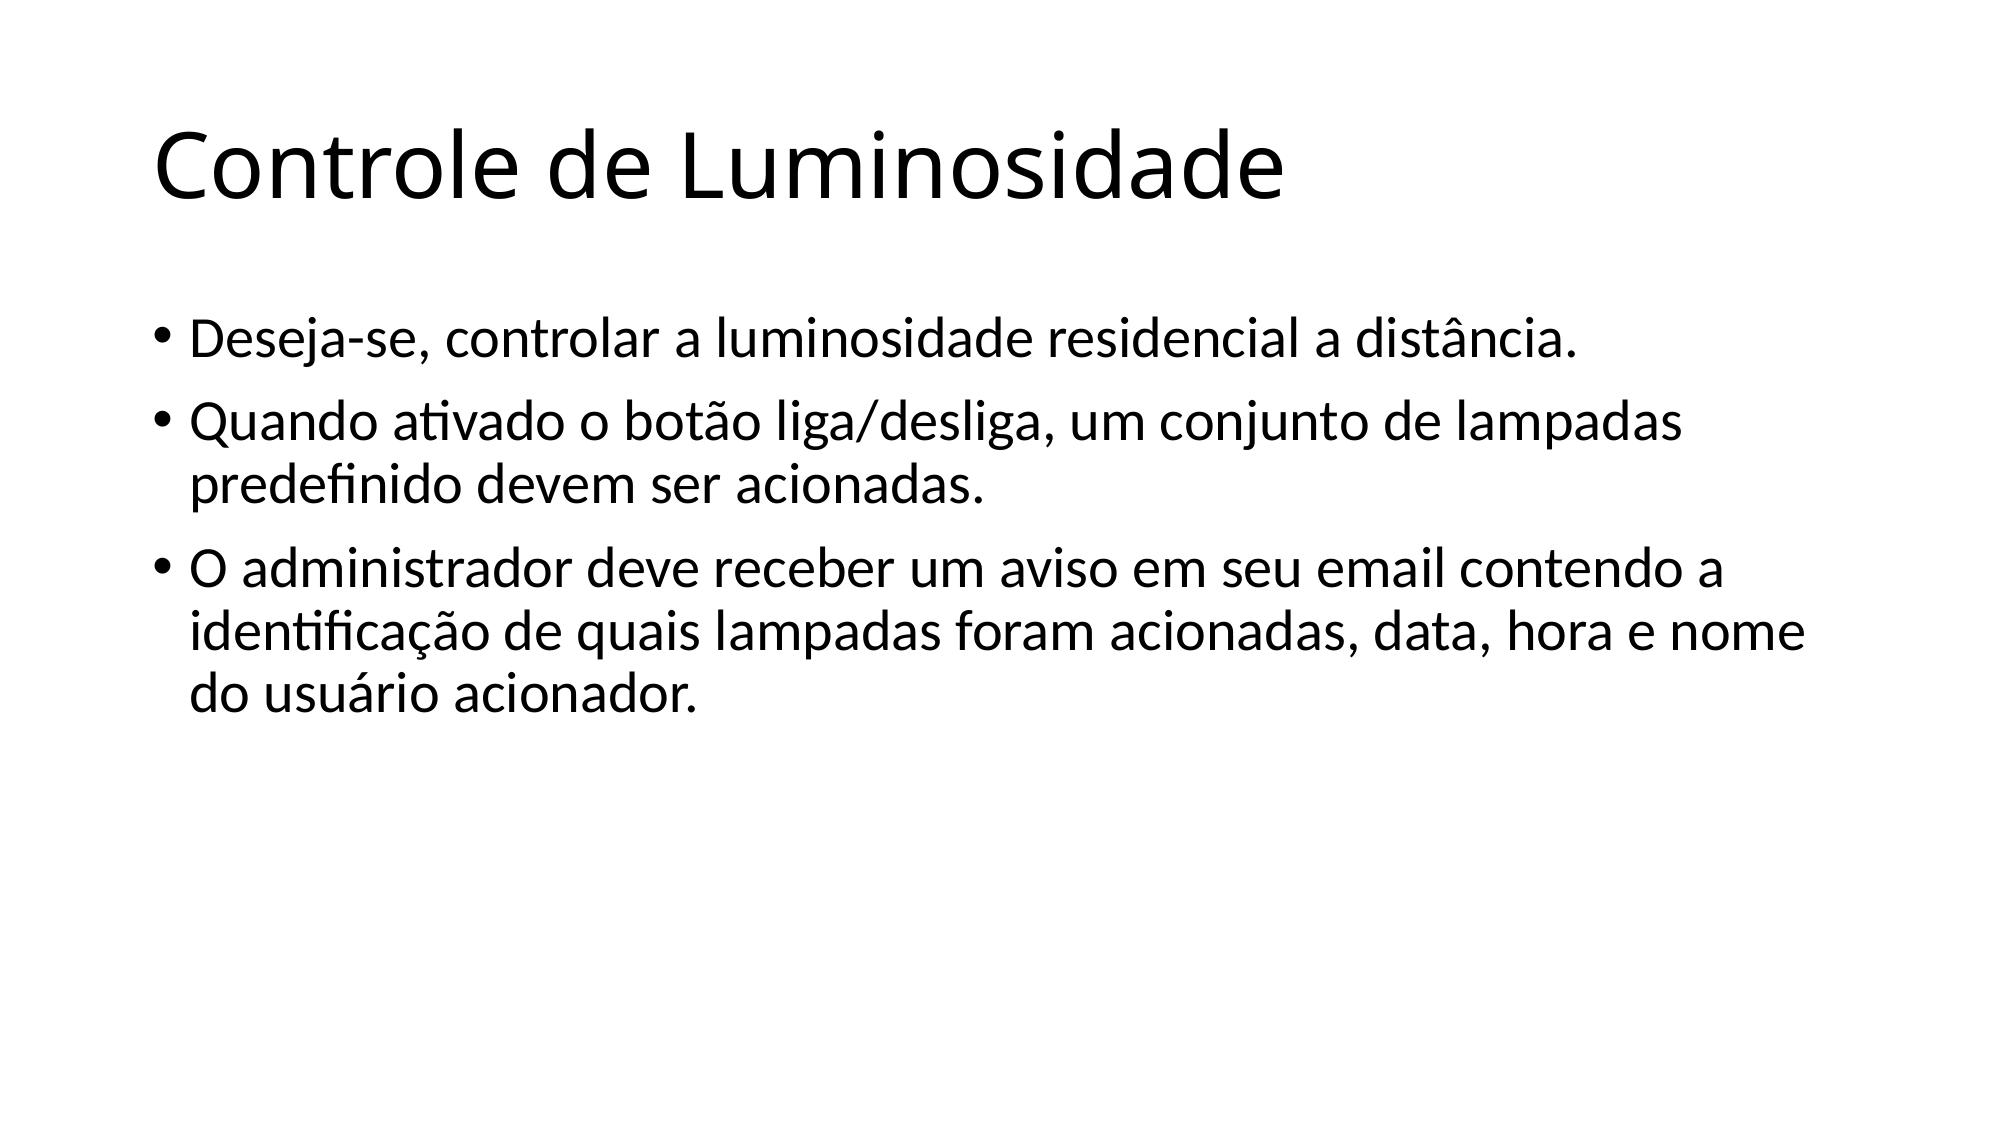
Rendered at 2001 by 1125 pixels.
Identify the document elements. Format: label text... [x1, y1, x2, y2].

text_box Deseja-se, controlar a luminosidade residencial a distância. Quando ativado o botão liga/desliga, um conjunto de lampadas predefinido devem ser acionadas. O administrador deve receber um aviso em seu email contendo a identificação de quais lampadas foram acionadas, data, hora e nome do usuário acionador. [137, 299, 1863, 1013]
text_box Controle de Luminosidade [137, 59, 1863, 277]
